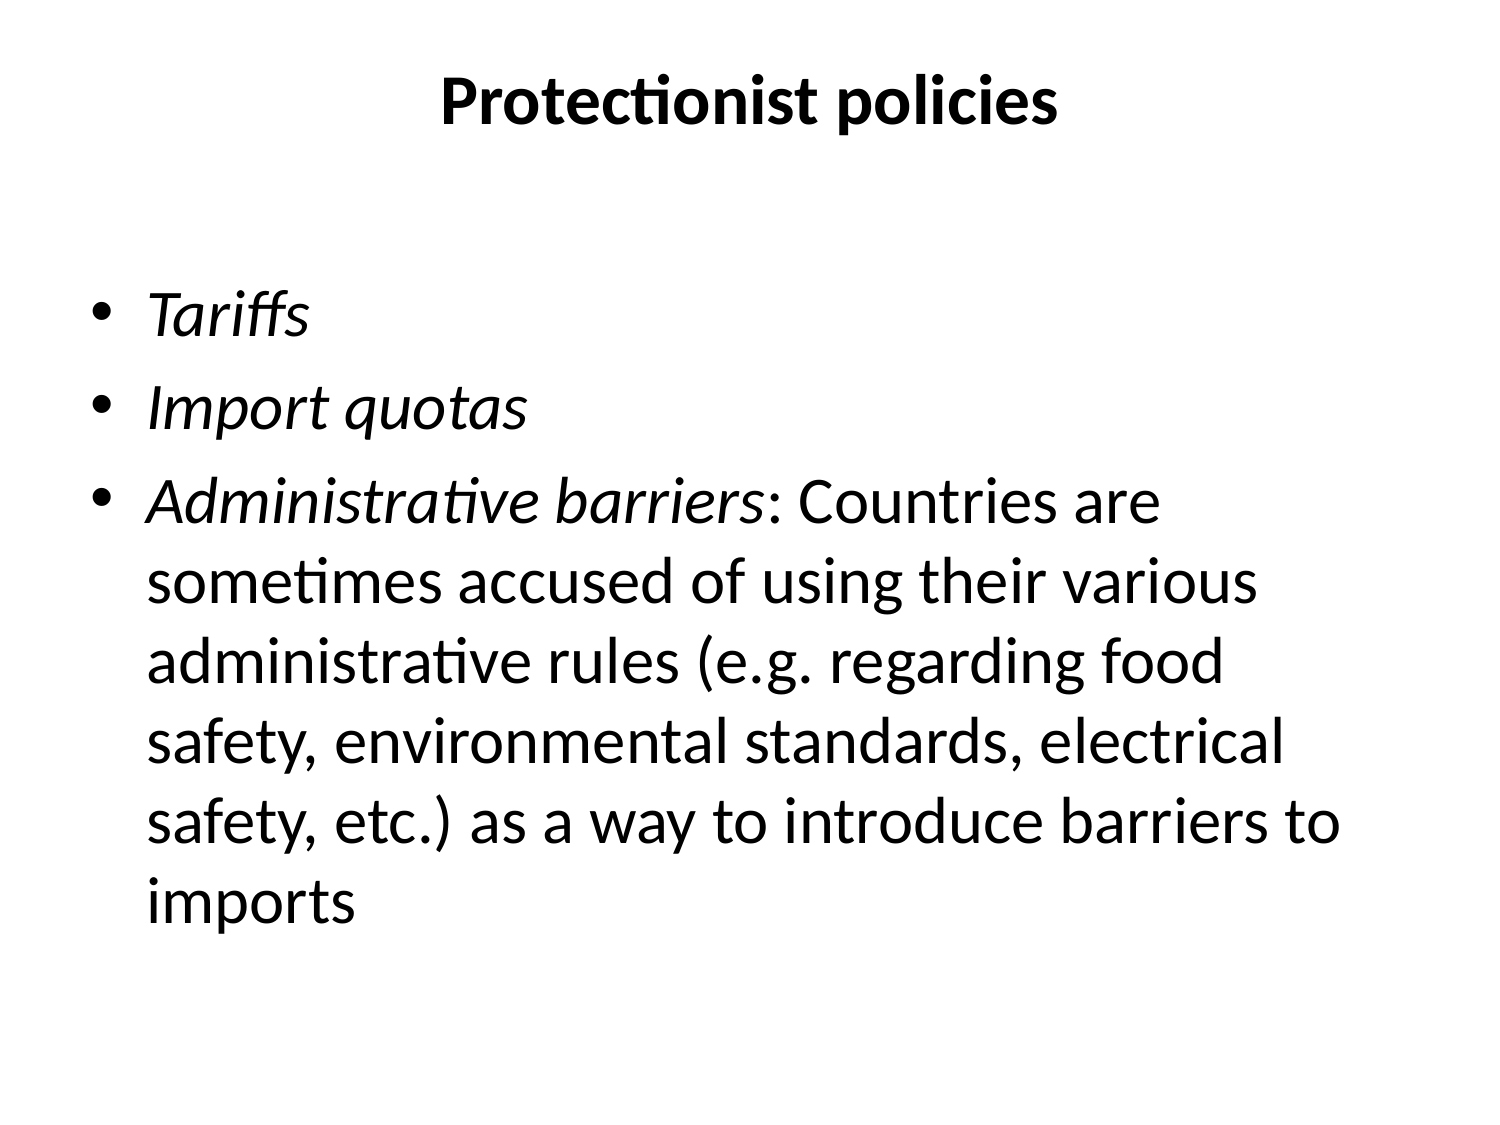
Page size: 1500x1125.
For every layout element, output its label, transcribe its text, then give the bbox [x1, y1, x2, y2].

list Tariffs Import quotas Administrative barriers: Countries are sometimes accused of using their various administrative rules (e.g. regarding food safety, environmental standards, electrical safety, etc.) as a way to introduce barriers to imports [75, 262, 1425, 1005]
title Protectionist policies [75, 45, 1425, 233]
